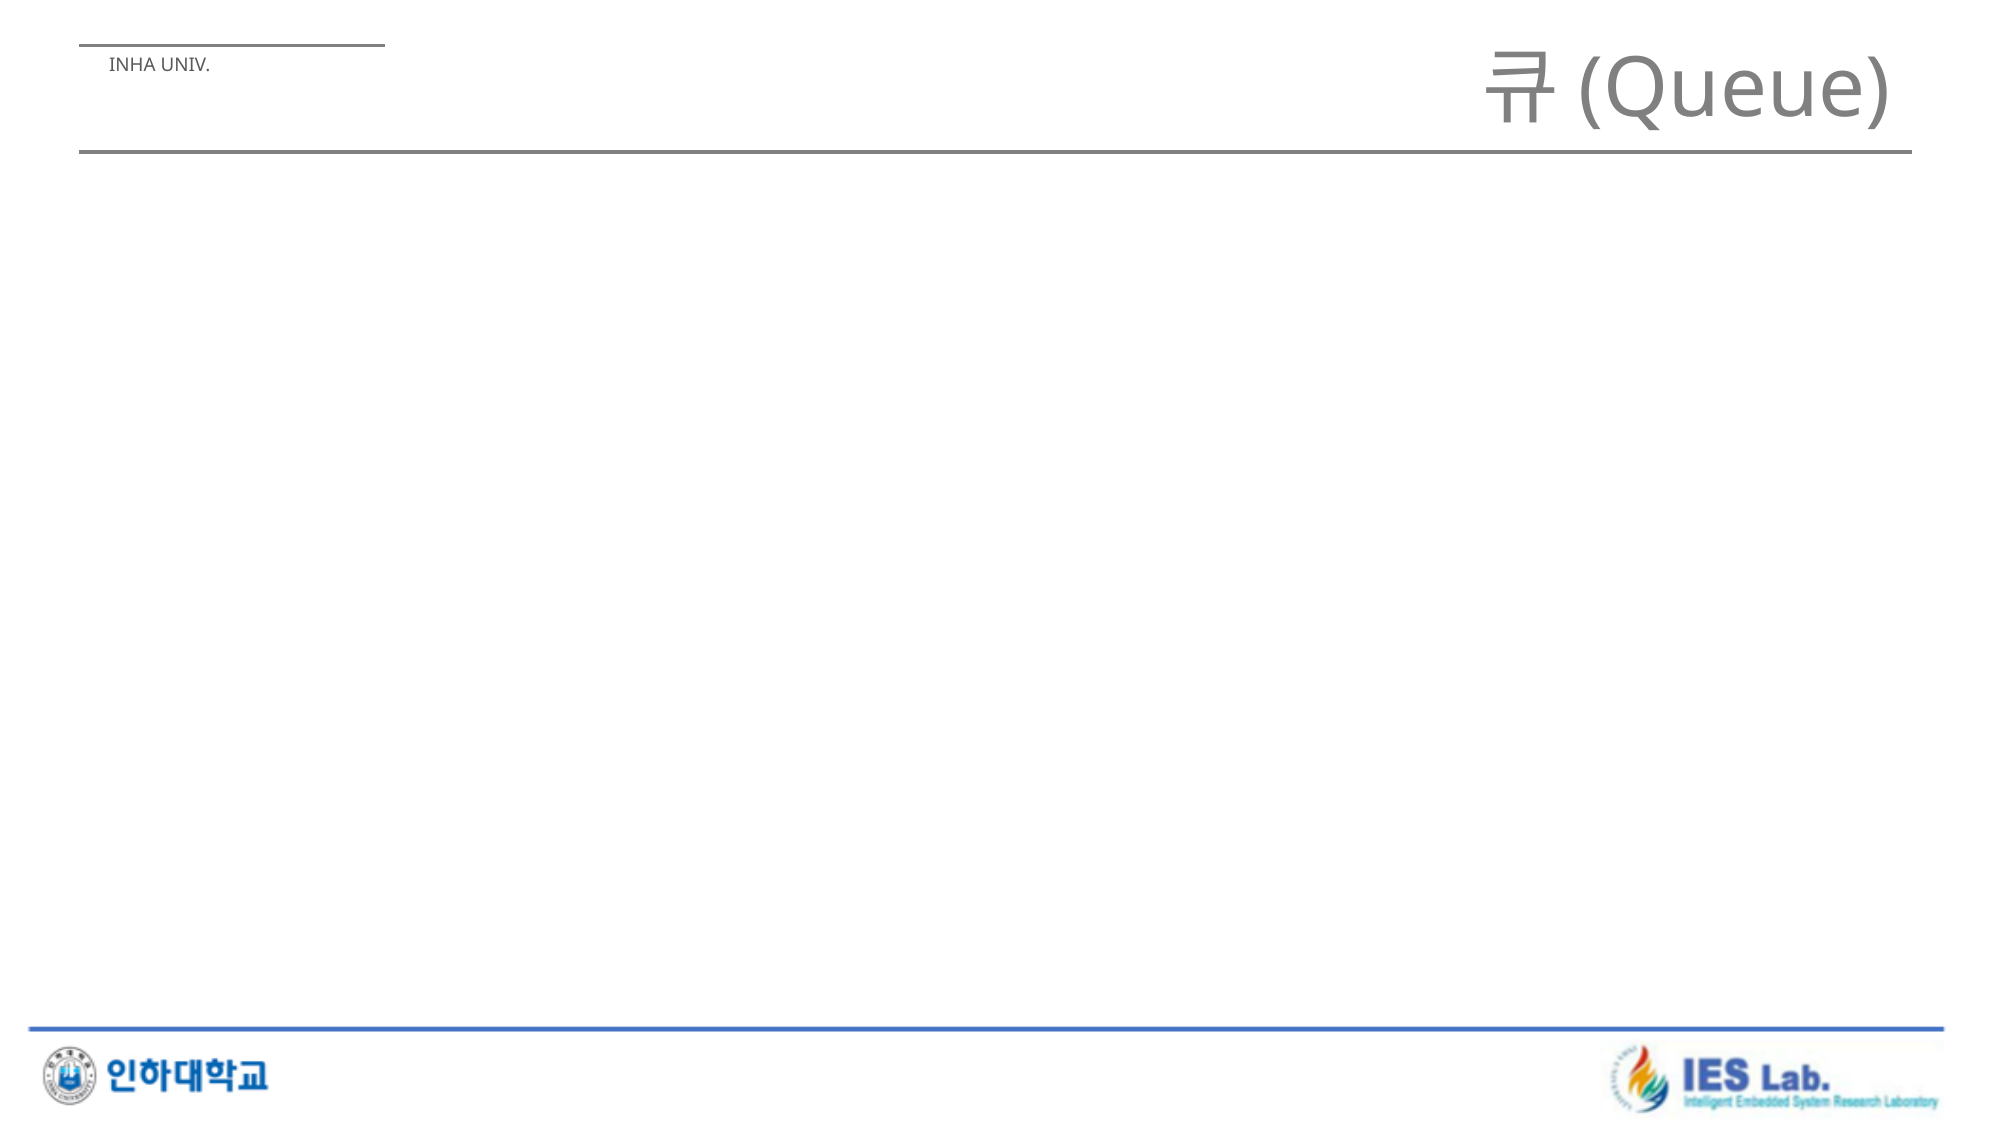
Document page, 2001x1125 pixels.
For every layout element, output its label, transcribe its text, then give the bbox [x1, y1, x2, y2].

title 큐(Queue) [180, 39, 1906, 141]
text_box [19, 1013, 1963, 1121]
